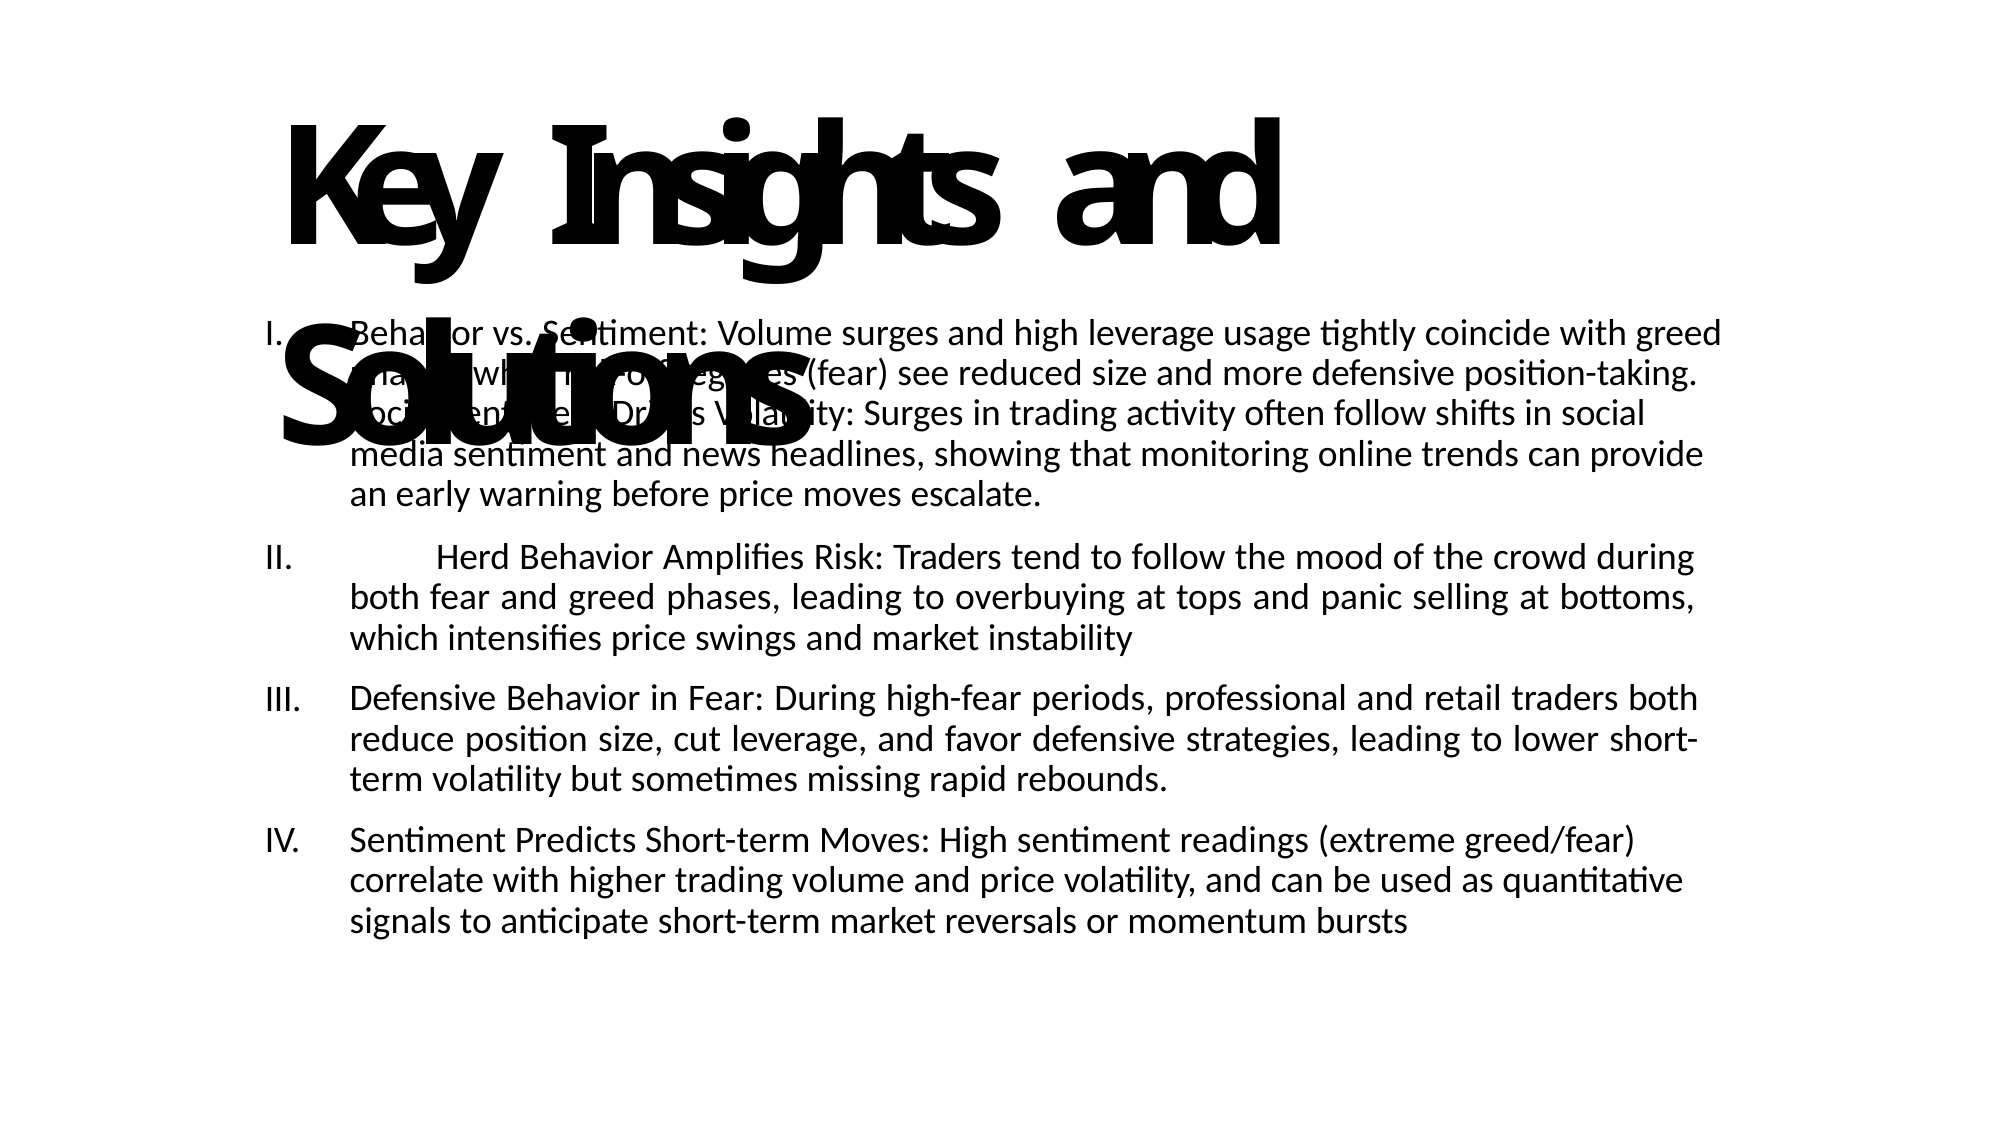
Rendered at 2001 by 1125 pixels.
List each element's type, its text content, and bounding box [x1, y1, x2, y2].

text_box Behavior vs. Sentiment: Volume surges and high leverage usage tightly coincide with greed phases, while risk-off regimes (fear) see reduced size and more defensive position-taking. Social Sentiment Drives Volatility: Surges in trading activity often follow shifts in social media sentiment and news headlines, showing that monitoring online trends can provide an early warning before price moves escalate. Herd Behavior Amplifies Risk: Traders tend to follow the mood of the crowd during both fear and greed phases, leading to overbuying at tops and panic selling at bottoms, which intensifies price swings and market instability Defensive Behavior in Fear: During high-fear periods, professional and retail traders both reduce position size, cut leverage, and favor defensive strategies, leading to lower short- term volatility but sometimes missing rapid rebounds. IV. Sentiment Predicts Short-term Moves: High sentiment readings (extreme greed/fear) correlate with higher trading volume and price volatility, and can be used as quantitative signals to anticipate short-term market reversals or momentum bursts [262, 306, 1730, 942]
title Key Insights and Solutions [82, 15, 1757, 479]
